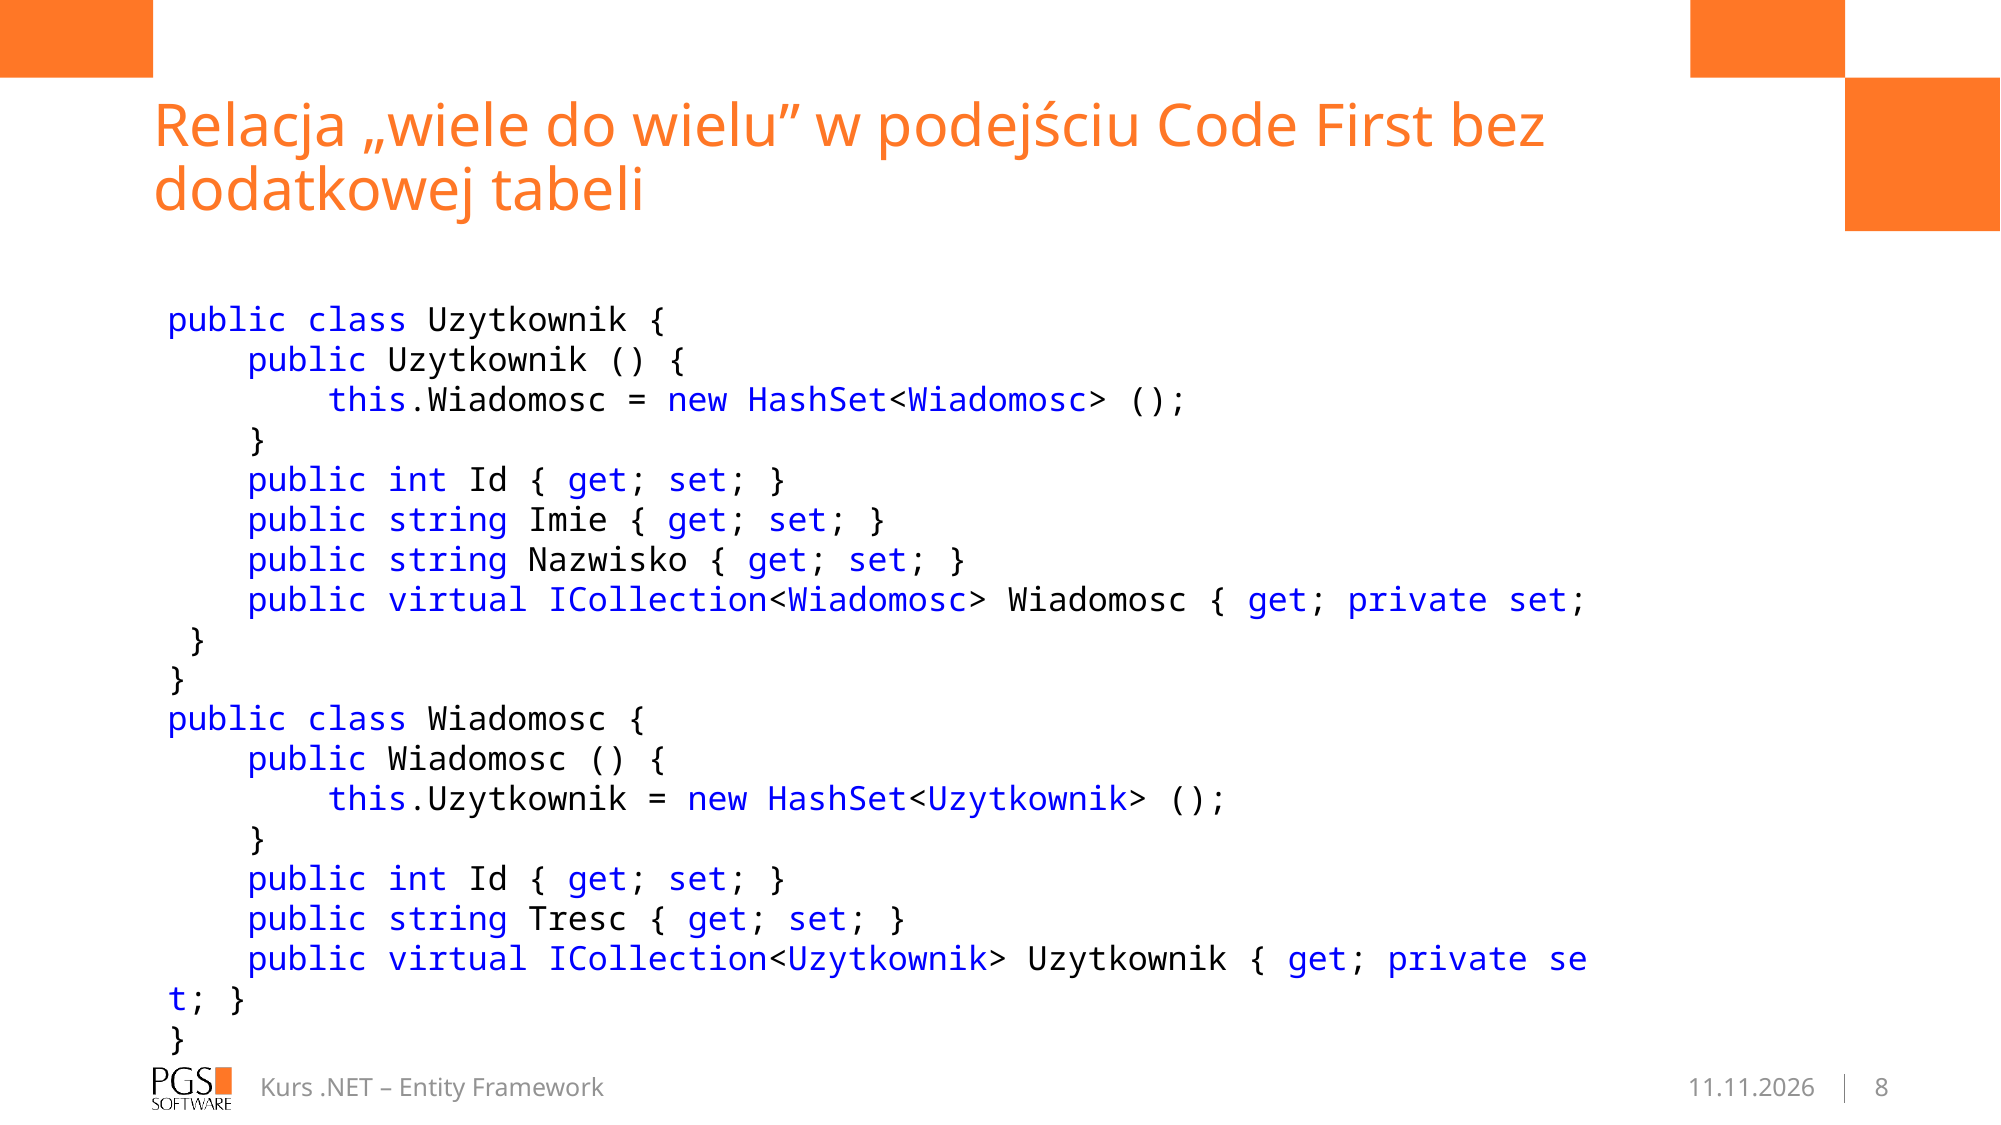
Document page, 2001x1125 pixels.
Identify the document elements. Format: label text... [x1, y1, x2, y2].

footer Kurs .NET – Entity Framework [230, 1065, 1384, 1125]
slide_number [1537, 1052, 1845, 1125]
picture [137, 1052, 230, 1125]
text_box public class Uzytkownik { public Uzytkownik () { this.Wiadomosc = new HashSet<Wiadomosc> (); } public int Id { get; set; } public string Imie { get; set; } public string Nazwisko { get; set; } public virtual ICollection<Wiadomosc> Wiadomosc { get; private set; } } public class Wiadomosc { public Wiadomosc () { this.Uzytkownik = new HashSet<Uzytkownik> (); } public int Id { get; set; } public string Tresc { get; set; } public virtual ICollection<Uzytkownik> Uzytkownik { get; private set; } } [153, 290, 1616, 1065]
slide_number 8 [1845, 1052, 2000, 1125]
title Relacja „wiele do wielu” w podejściu Code First bez dodatkowej tabeli [153, 77, 1691, 232]
